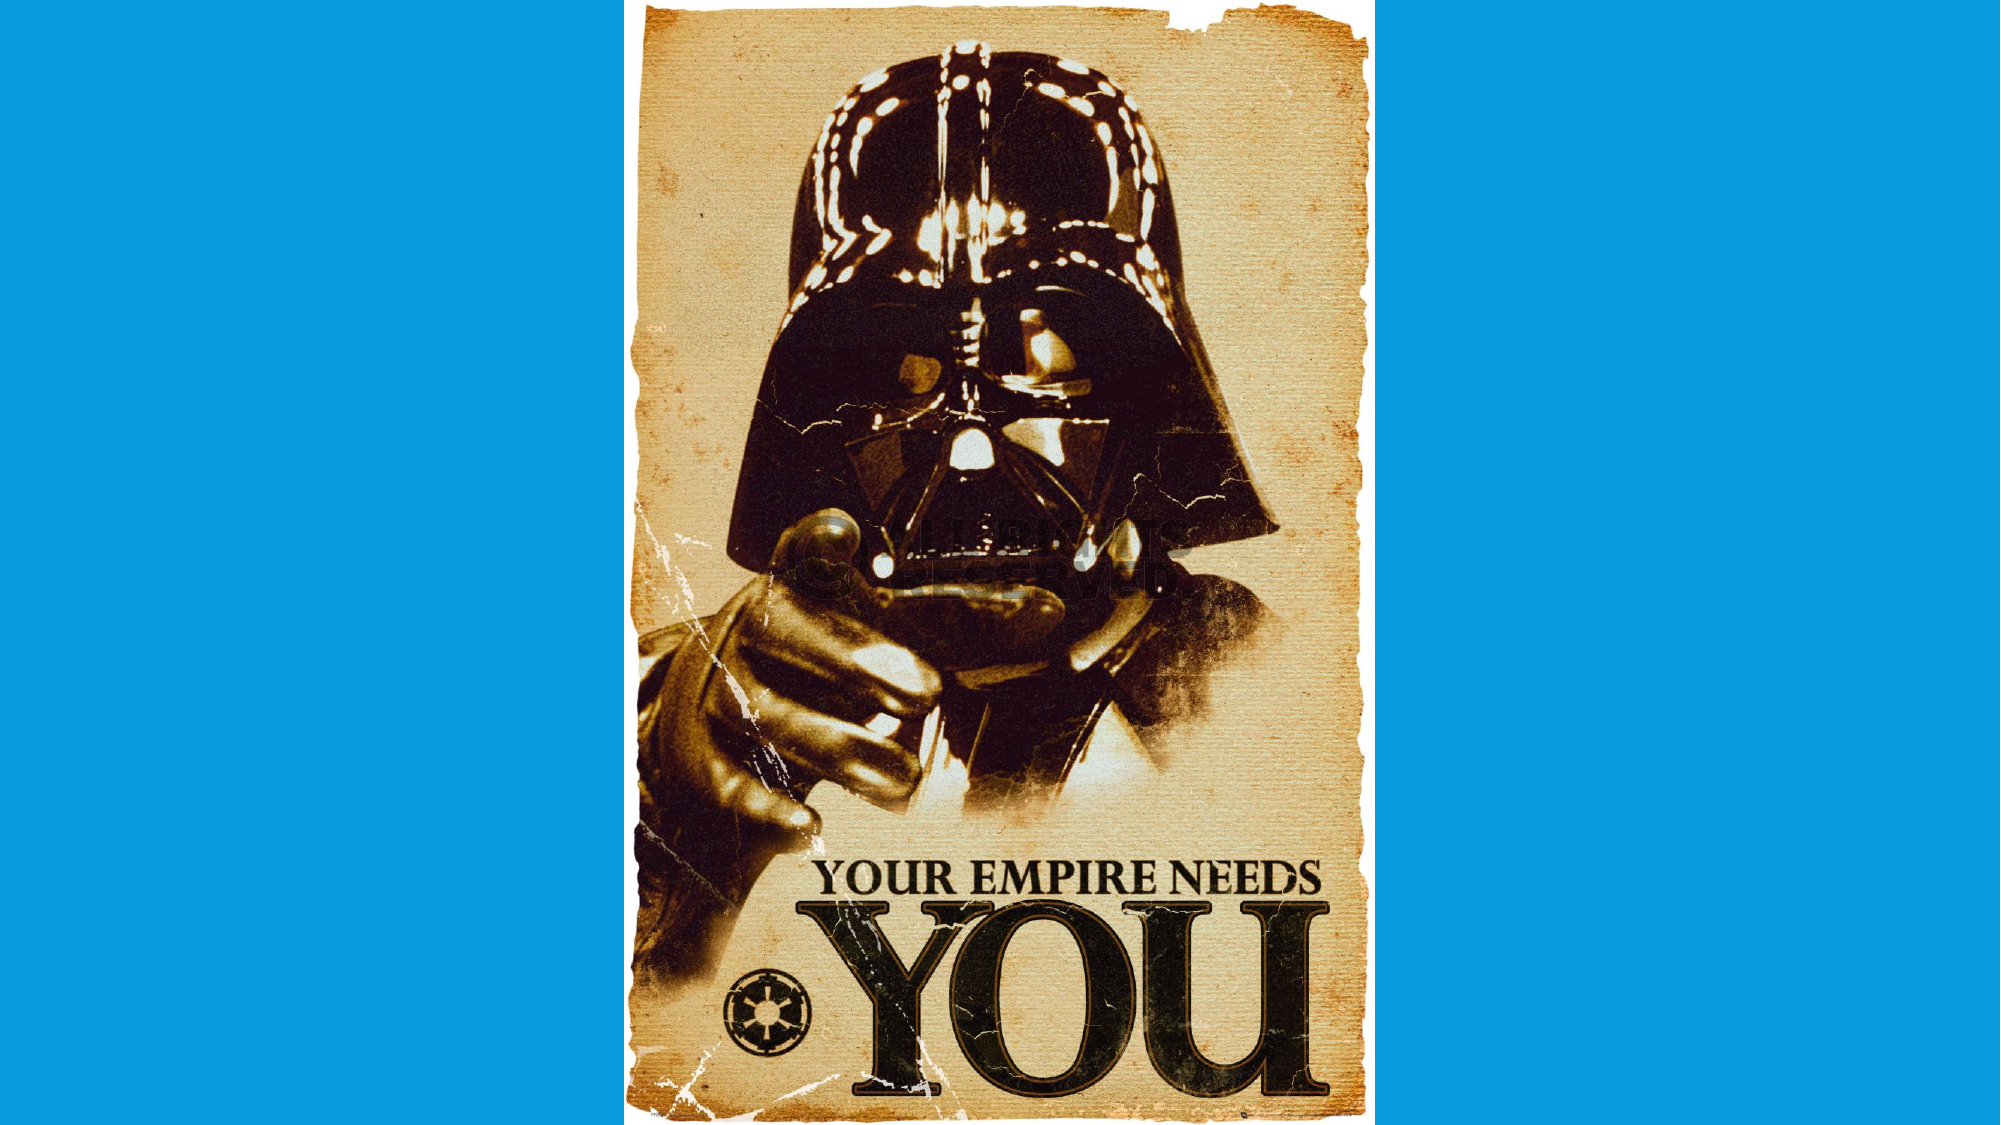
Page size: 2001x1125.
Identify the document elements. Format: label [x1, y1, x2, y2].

picture [625, 0, 1374, 1125]
